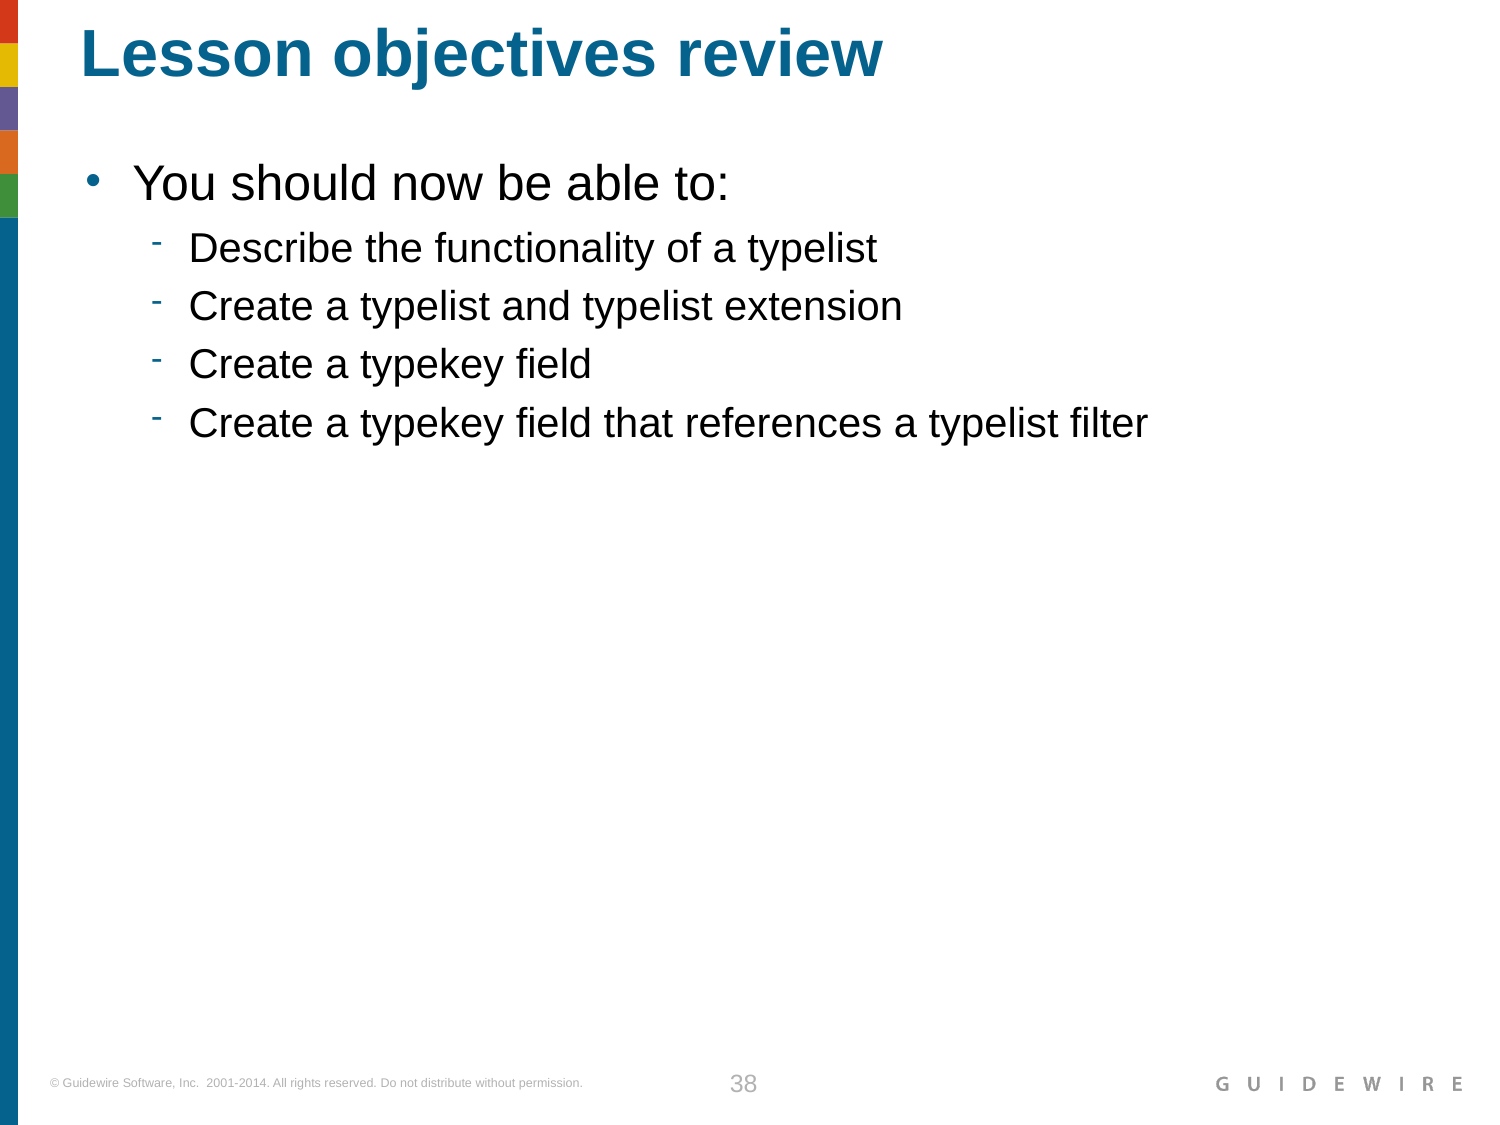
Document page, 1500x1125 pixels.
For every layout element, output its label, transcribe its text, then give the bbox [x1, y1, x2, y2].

picture [1215, 1073, 1480, 1096]
list Describe the functionality of a typelist Create a typelist and typelist extension Create a typekey field Create a typekey field that references a typelist filter [85, 220, 1451, 1050]
